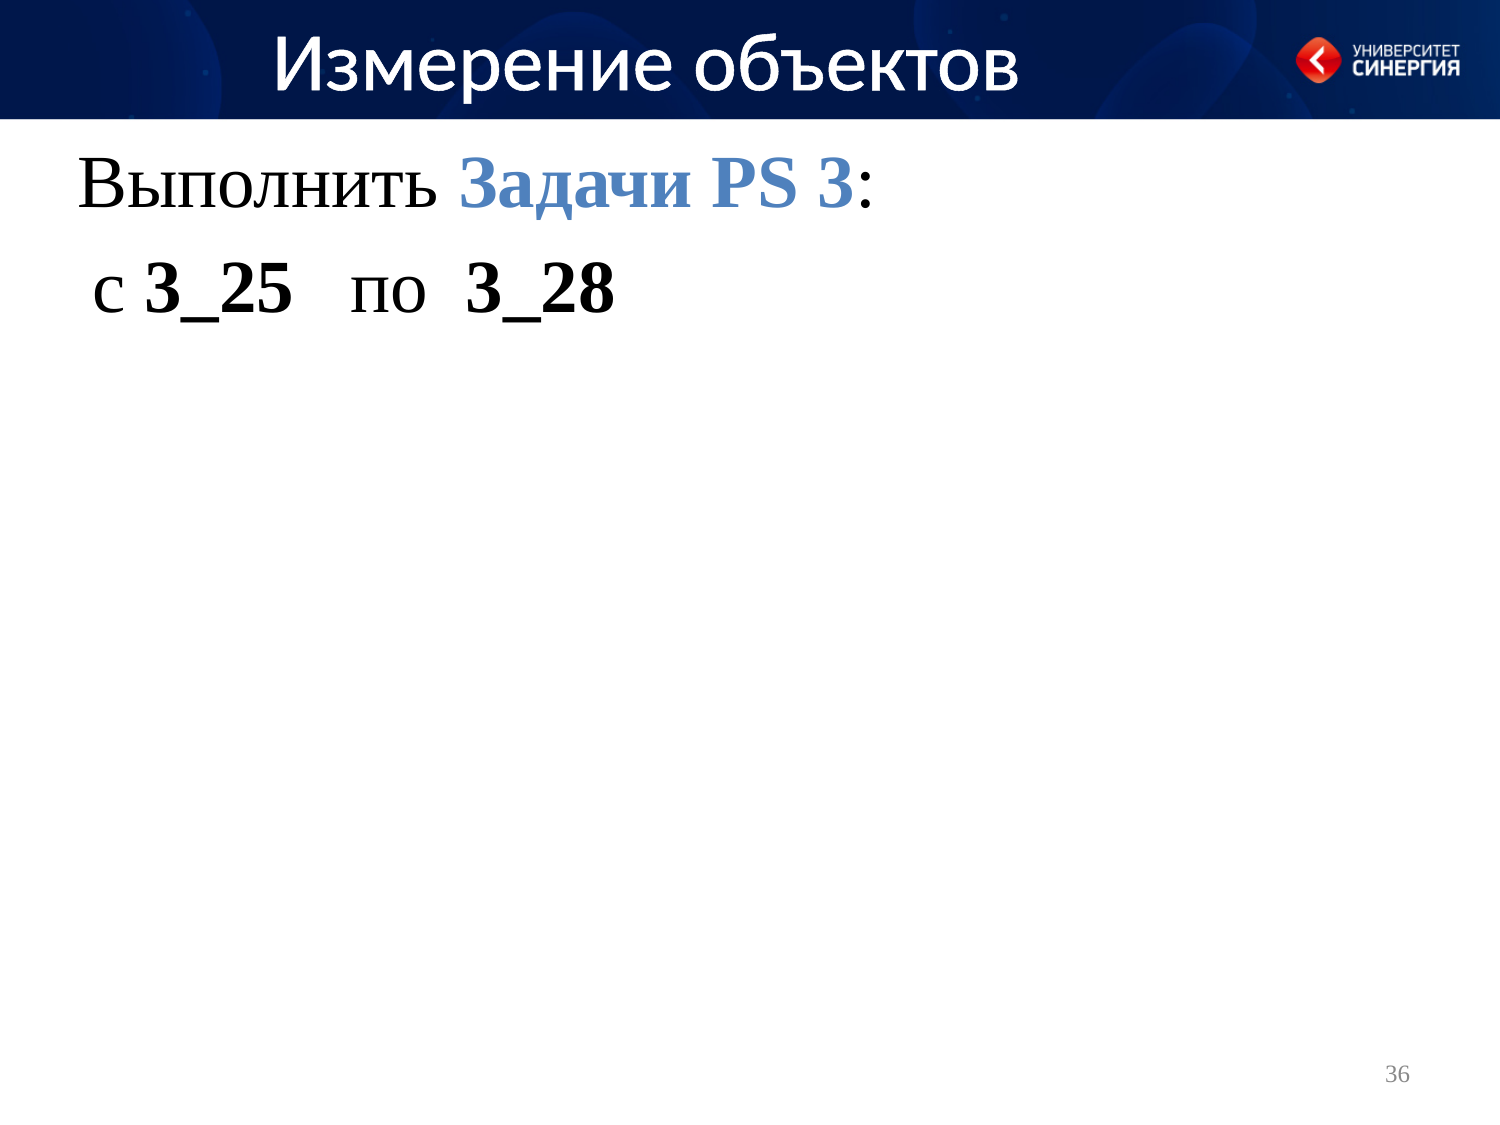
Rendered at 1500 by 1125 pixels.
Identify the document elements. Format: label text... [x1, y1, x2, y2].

slide_number 36 [1074, 1042, 1426, 1103]
picture [0, 0, 1500, 1125]
text_box Измерение объектов [0, 0, 1294, 114]
list Выполнить Задачи PS 3: с 3_25 по 3_28 [17, 125, 1483, 1008]
